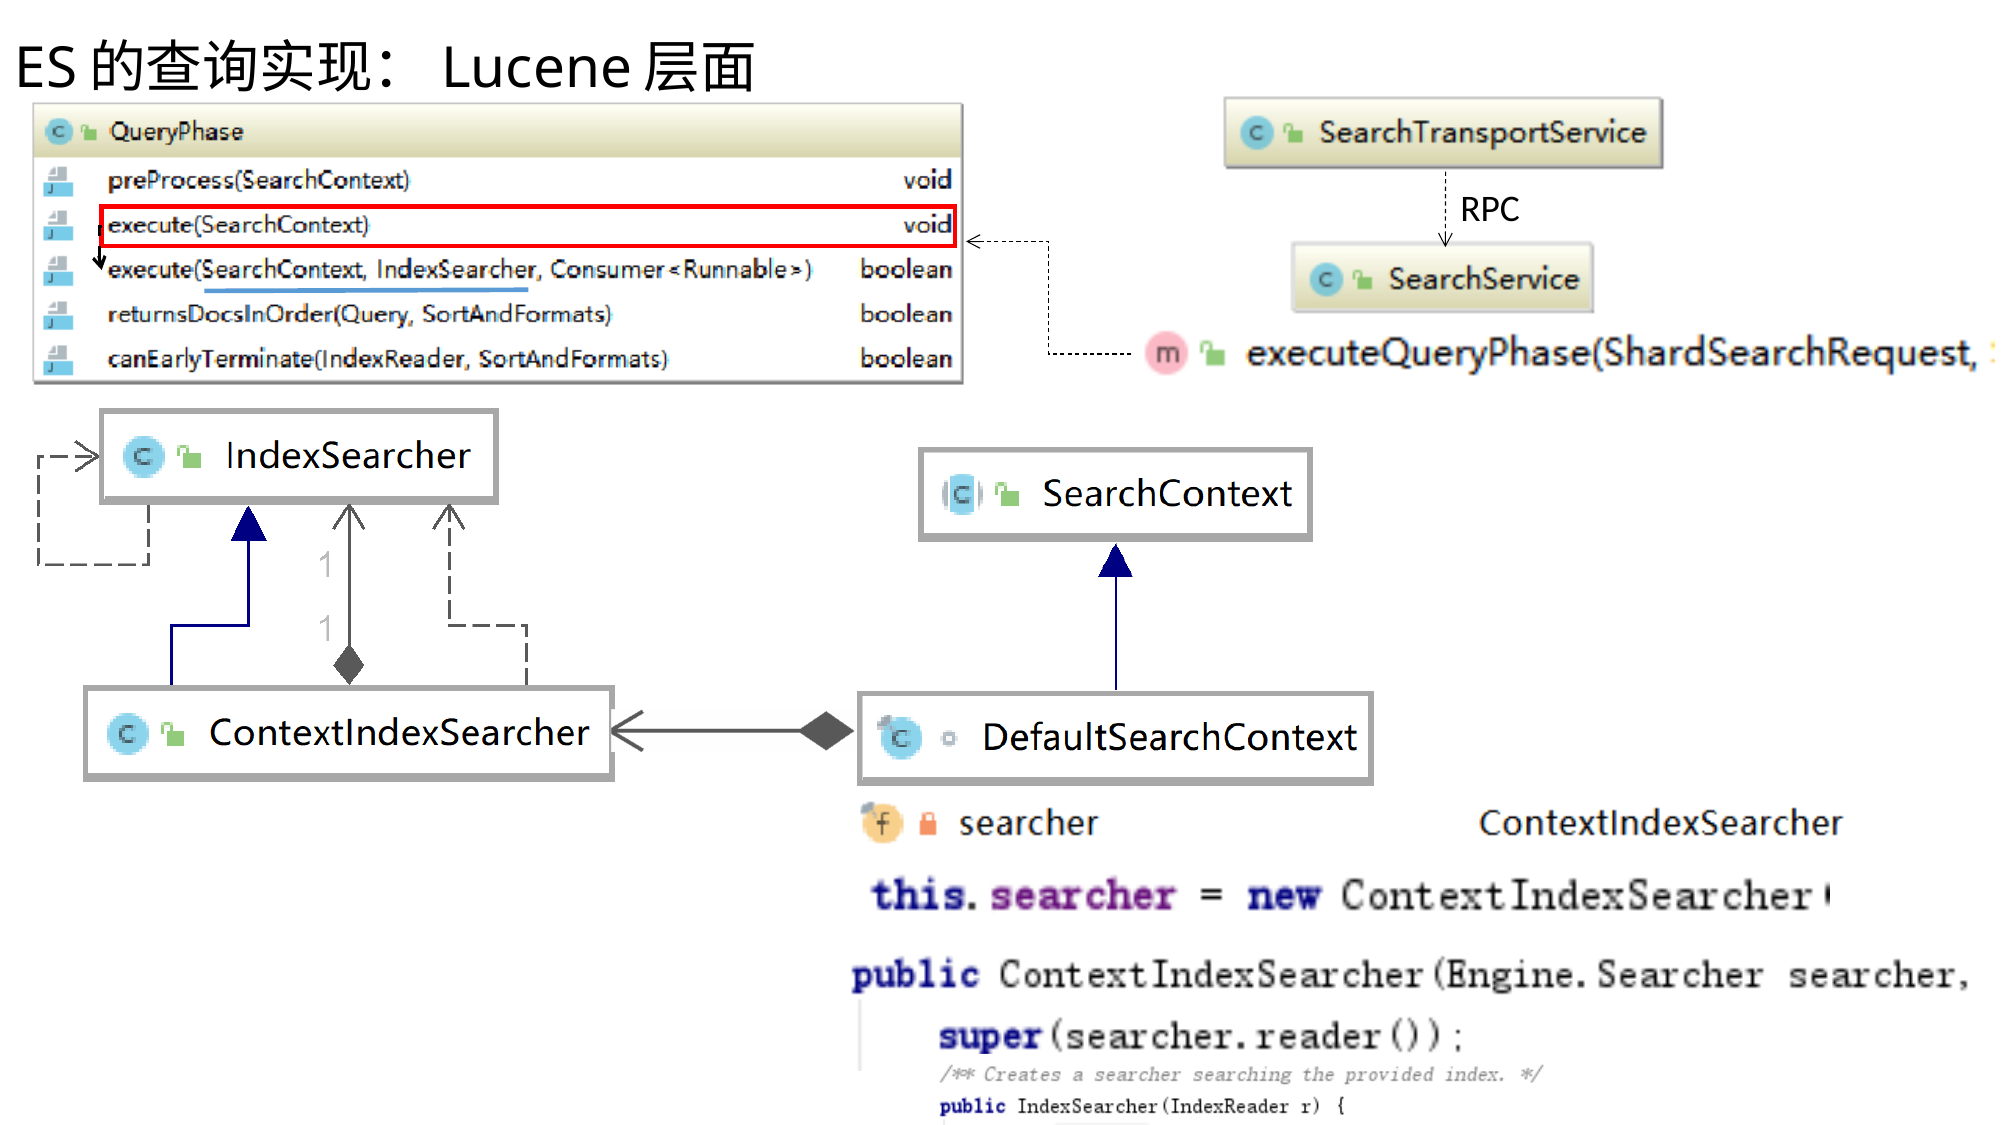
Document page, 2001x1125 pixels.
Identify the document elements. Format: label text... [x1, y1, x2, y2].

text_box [101, 206, 956, 290]
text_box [35, 395, 1852, 931]
picture [1222, 95, 1669, 172]
picture [1131, 237, 1995, 388]
picture [838, 930, 1995, 1125]
text_box ES的查询实现：Lucene层面 [0, 1, 774, 138]
text_box RPC [1446, 176, 1535, 237]
picture [28, 95, 967, 388]
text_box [965, 241, 1132, 355]
